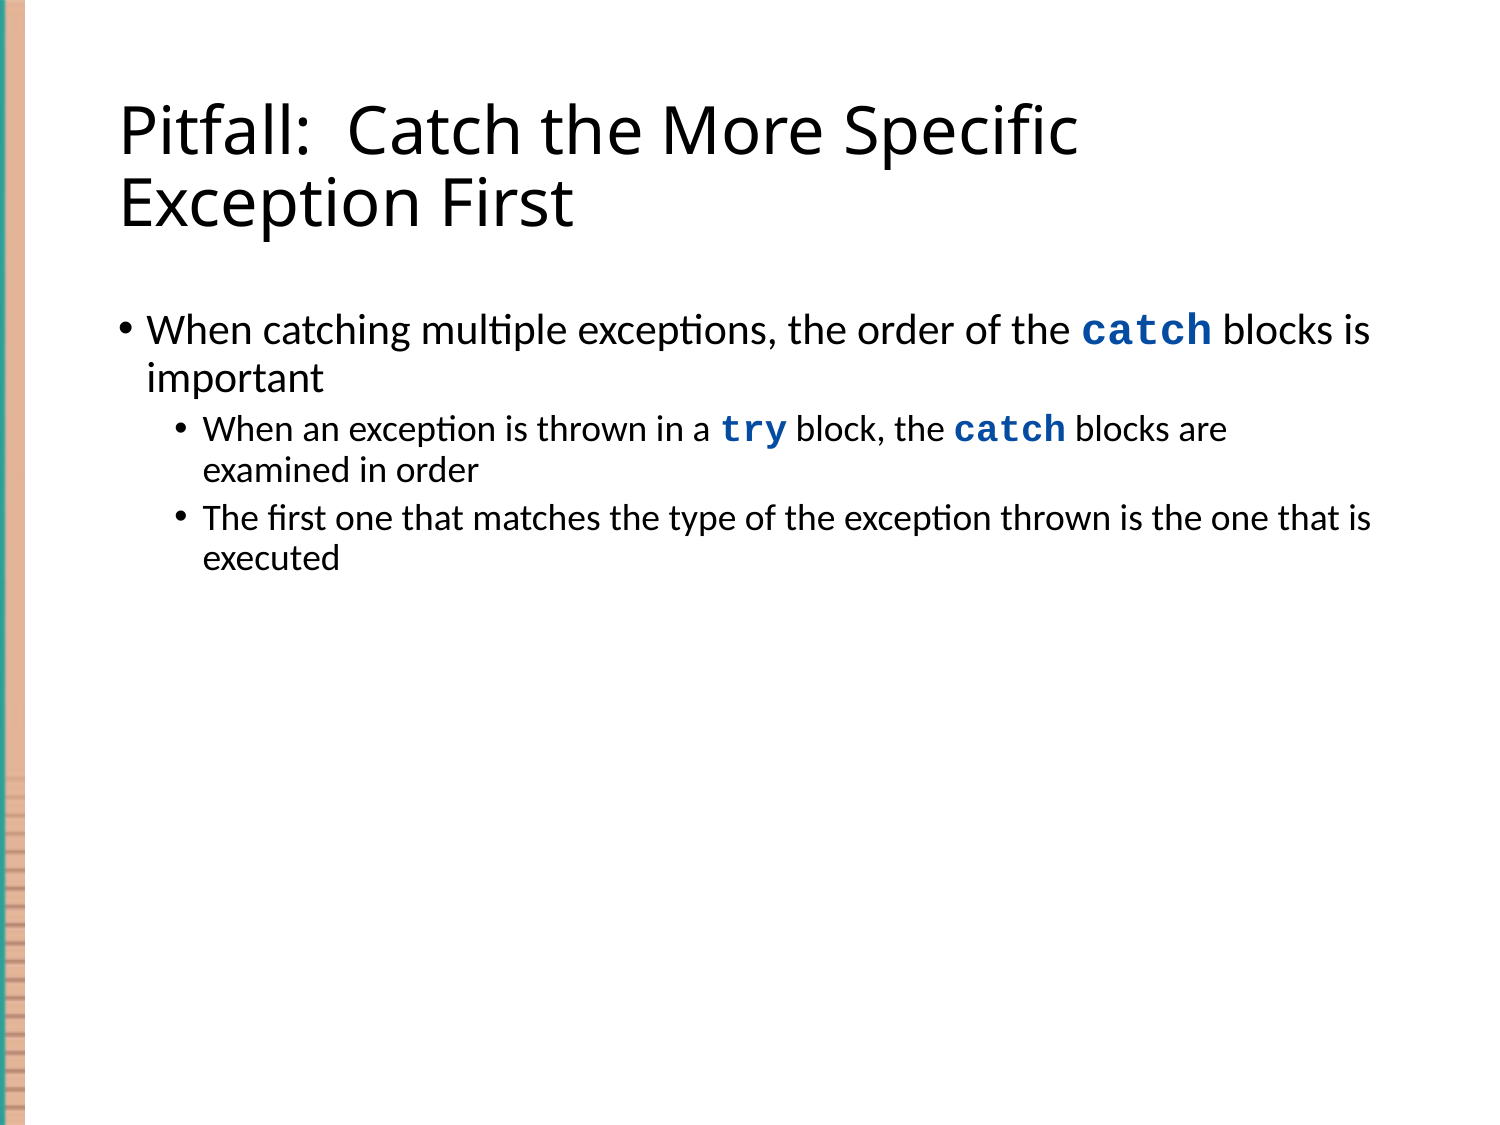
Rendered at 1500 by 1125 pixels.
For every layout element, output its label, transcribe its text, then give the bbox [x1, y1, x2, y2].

title Pitfall: Catch the More Specific Exception First [103, 59, 1397, 278]
picture [0, 0, 25, 1125]
list When catching multiple exceptions, the order of the catch blocks is important When an exception is thrown in a try block, the catch blocks are examined in order The first one that matches the type of the exception thrown is the one that is executed [103, 299, 1397, 1014]
